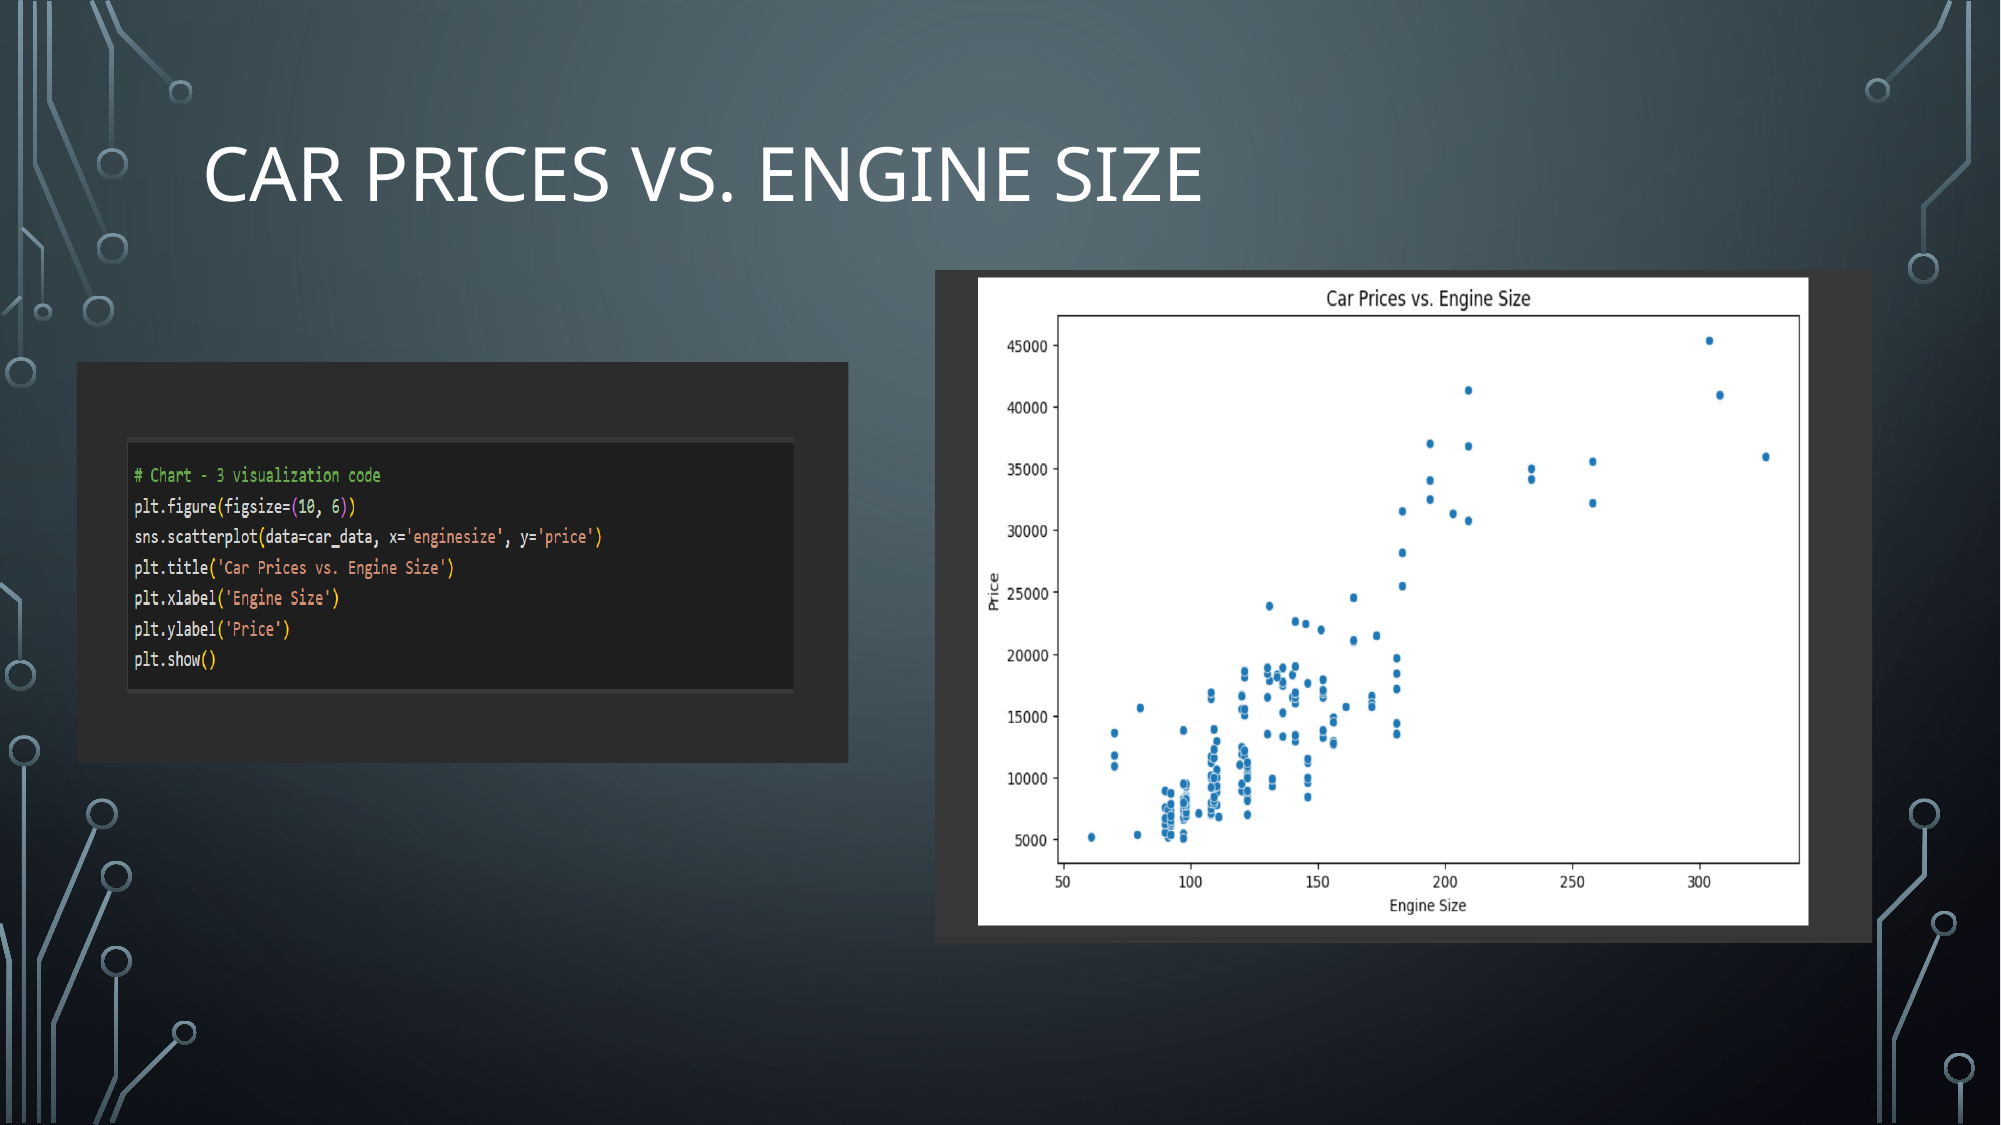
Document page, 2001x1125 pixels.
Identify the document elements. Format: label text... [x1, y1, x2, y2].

title Car Prices vs. Engine Size [187, 101, 1813, 344]
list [76, 362, 849, 763]
picture [934, 270, 1873, 944]
